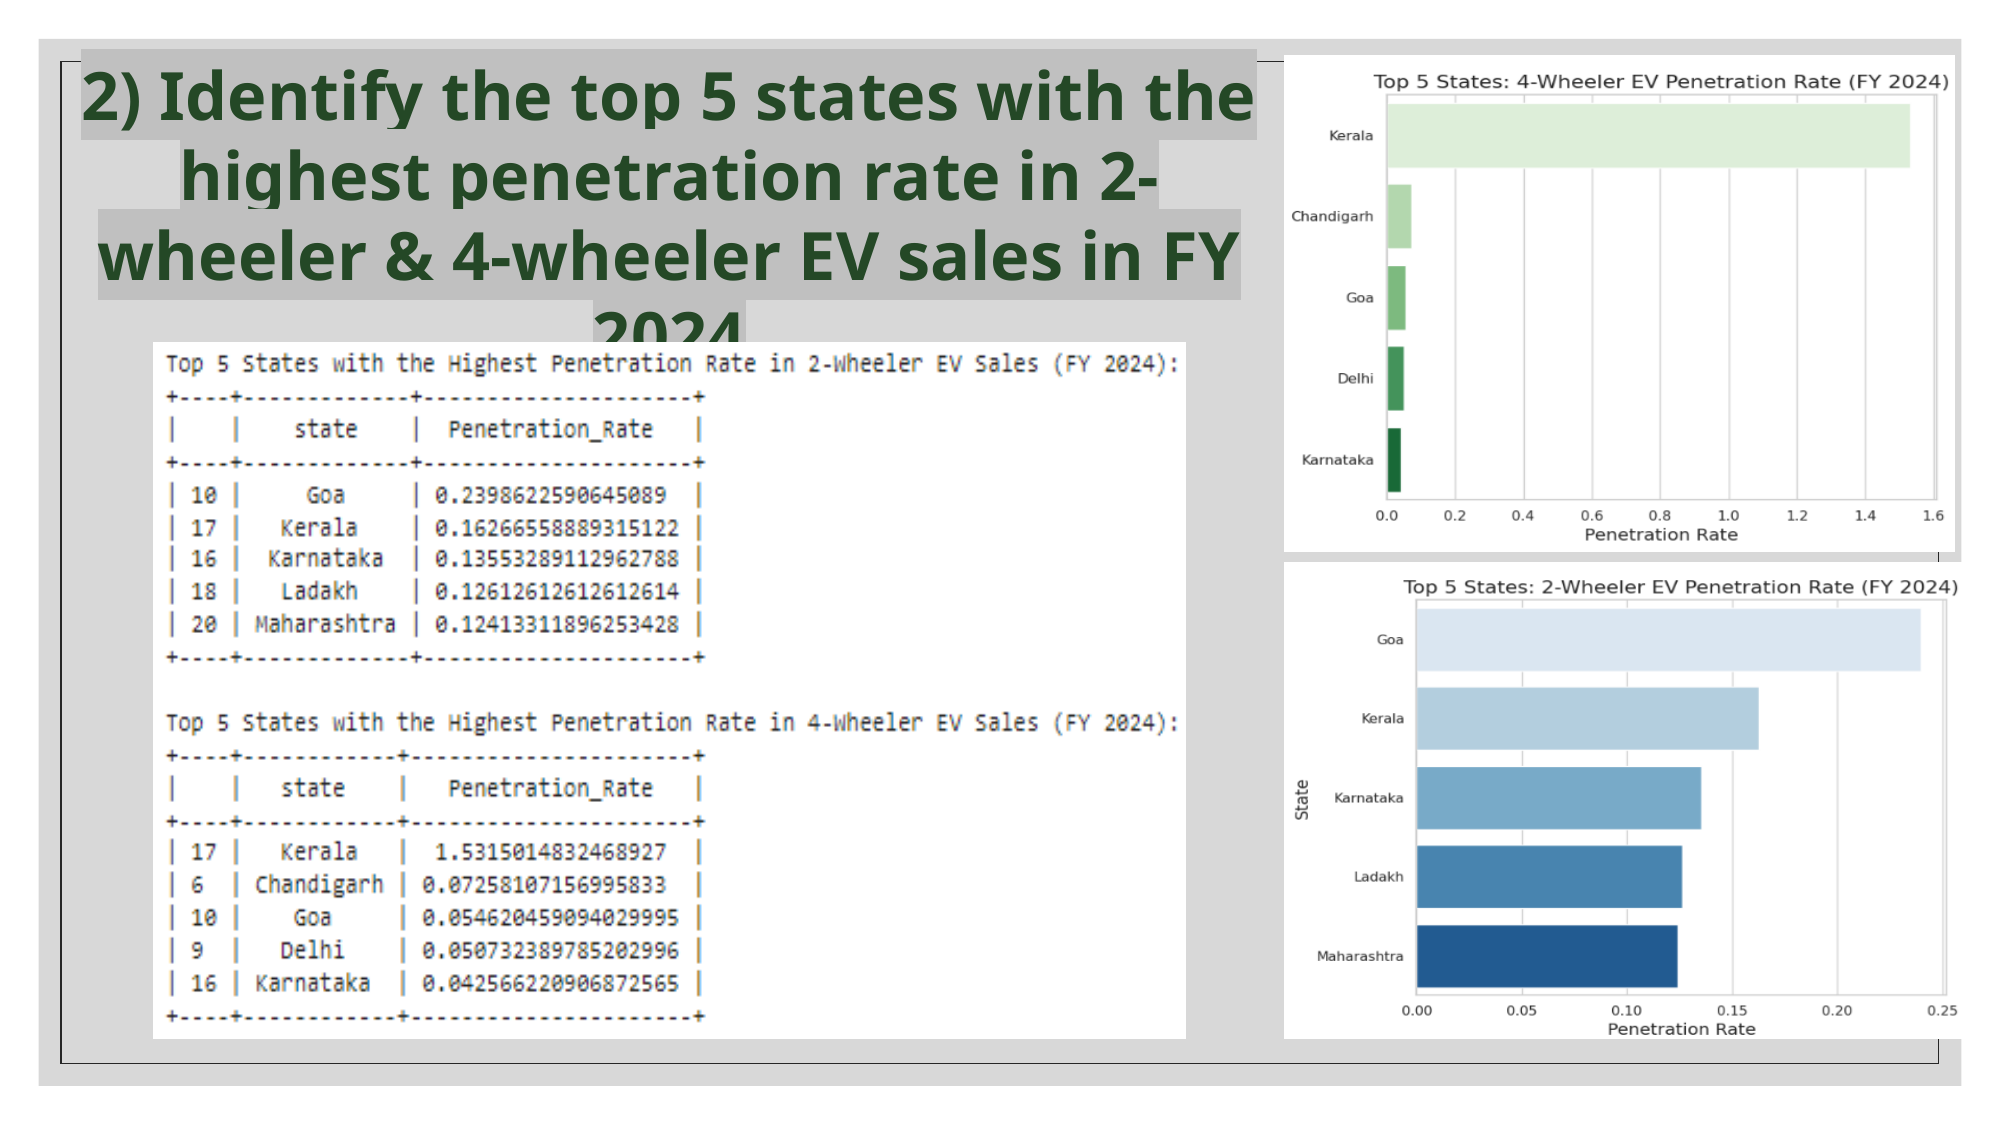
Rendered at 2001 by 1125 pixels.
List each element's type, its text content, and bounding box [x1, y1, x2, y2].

picture [153, 342, 1186, 1039]
text_box 2) Identify the top 5 states with the highest penetration rate in 2-wheeler & 4-wheeler EV sales in FY 2024 [58, 46, 1281, 382]
picture [1284, 55, 1955, 552]
picture [1284, 562, 1964, 1039]
